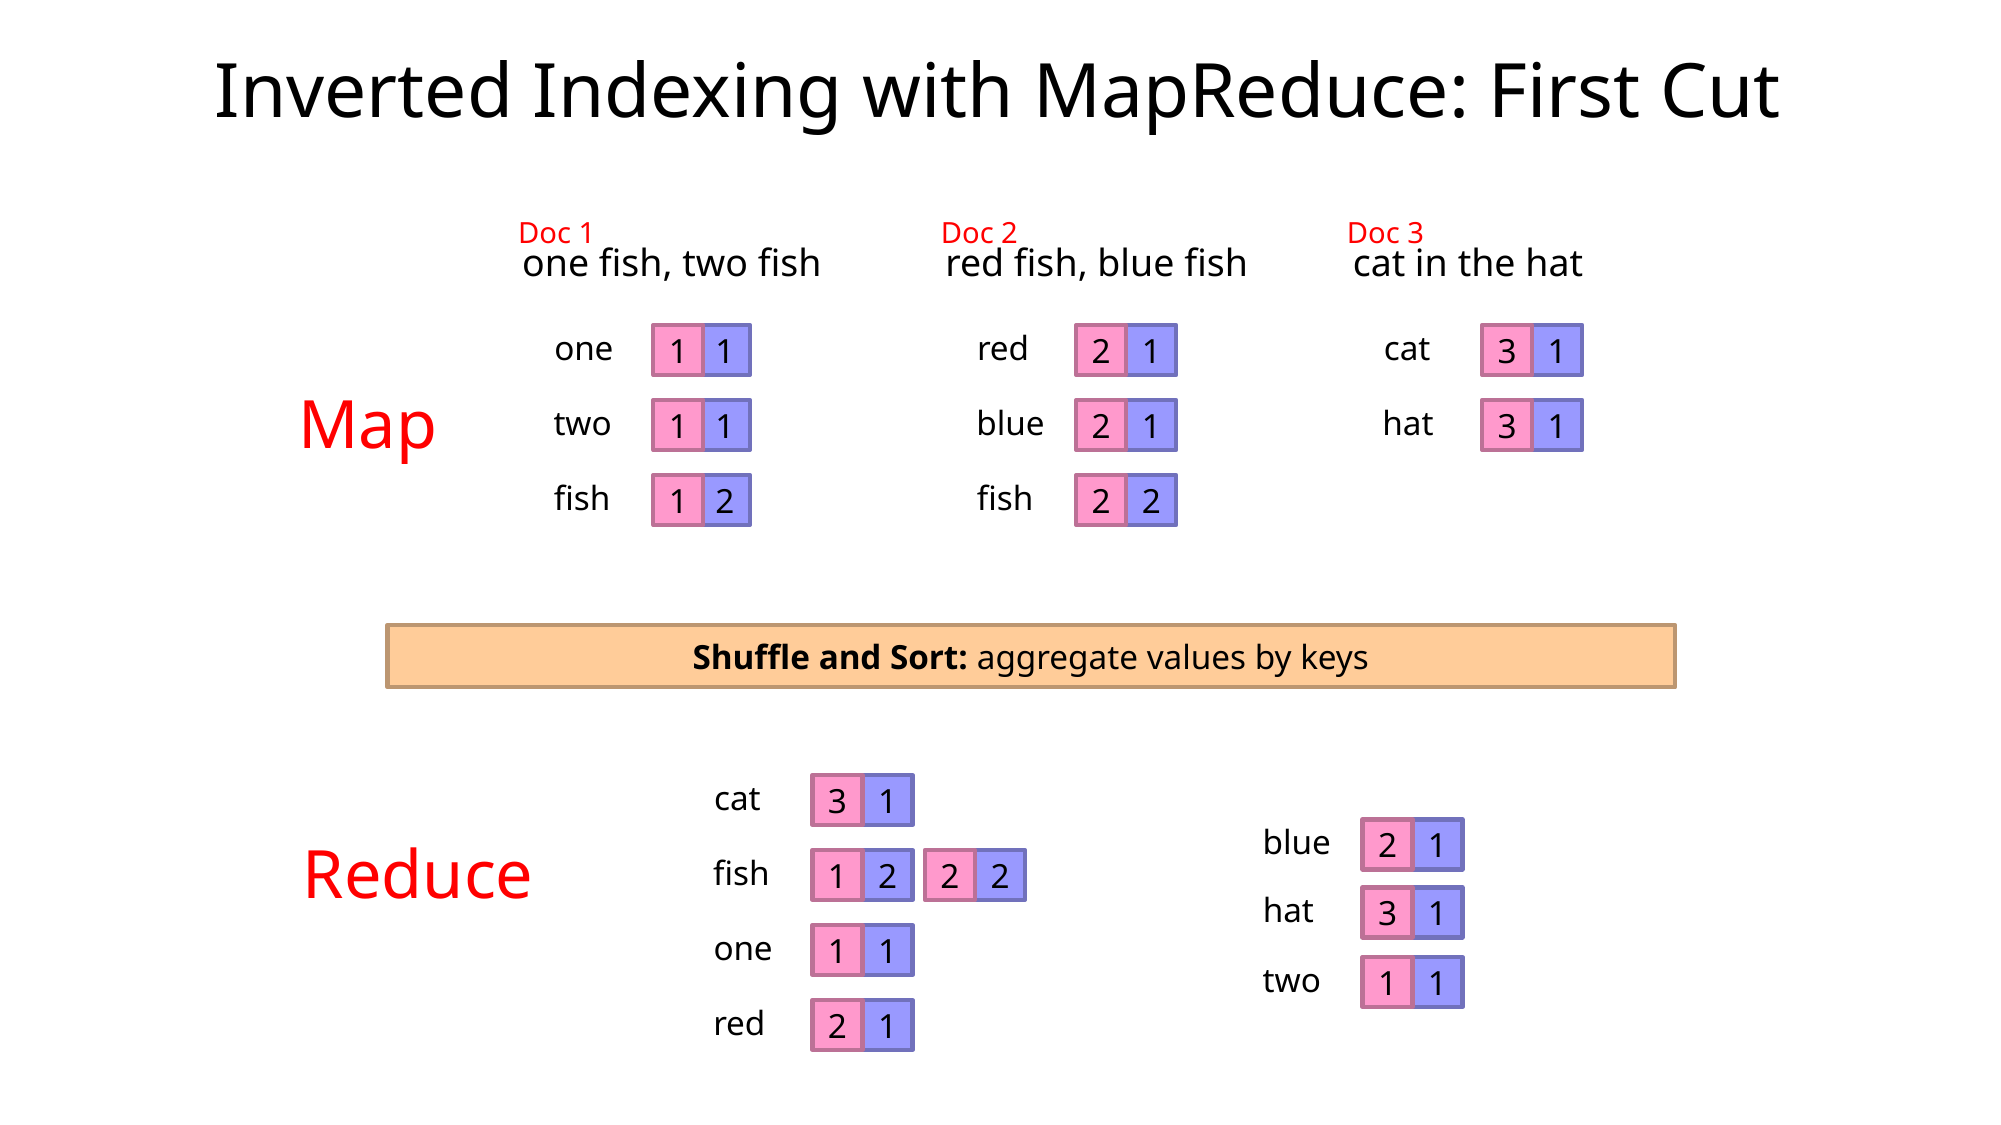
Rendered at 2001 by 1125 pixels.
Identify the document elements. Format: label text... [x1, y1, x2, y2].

text_box 1 [651, 398, 705, 452]
text_box 1 [1128, 398, 1178, 452]
text_box cat [699, 769, 776, 825]
text_box 2 [705, 473, 752, 527]
text_box 1 [1415, 955, 1465, 1009]
text_box 1 [810, 923, 865, 977]
text_box 1 [865, 998, 915, 1052]
text_box 1 [865, 773, 915, 827]
text_box 2 [1128, 473, 1178, 527]
text_box 3 [1480, 398, 1534, 452]
text_box Shuffle and Sort: aggregate values by keys [385, 623, 1677, 689]
text_box 3 [1360, 885, 1415, 940]
text_box 2 [1074, 473, 1128, 527]
text_box 1 [1415, 817, 1465, 872]
text_box hat [1367, 394, 1449, 450]
text_box Map [283, 374, 453, 470]
text_box Inverted Indexing with MapReduce: First Cut [199, 34, 1833, 148]
text_box fish [698, 844, 785, 900]
text_box 1 [1534, 398, 1584, 452]
text_box one [539, 319, 629, 375]
text_box 1 [705, 398, 752, 452]
text_box 1 [651, 473, 705, 527]
text_box one [698, 919, 788, 975]
text_box 1 [1128, 323, 1178, 377]
text_box 2 [1360, 817, 1415, 872]
text_box cat [1369, 319, 1446, 375]
text_box 2 [810, 998, 865, 1052]
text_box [503, 206, 829, 293]
text_box two [1247, 951, 1336, 1007]
text_box blue [1247, 813, 1346, 869]
text_box two [538, 394, 627, 450]
text_box 2 [923, 848, 977, 902]
text_box 3 [810, 773, 865, 827]
text_box 1 [810, 848, 865, 902]
text_box 1 [1415, 885, 1465, 940]
text_box 1 [705, 323, 752, 377]
text_box 1 [865, 923, 915, 977]
text_box 2 [1074, 398, 1128, 452]
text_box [1331, 206, 1592, 293]
text_box 1 [1360, 955, 1415, 1009]
text_box red [962, 319, 1045, 375]
text_box 2 [1074, 323, 1128, 377]
text_box Reduce [287, 824, 549, 920]
text_box 2 [865, 848, 915, 902]
text_box blue [961, 394, 1060, 450]
text_box 1 [1534, 323, 1584, 377]
text_box hat [1248, 881, 1329, 937]
text_box fish [962, 469, 1048, 525]
text_box red [698, 994, 781, 1050]
text_box 1 [651, 323, 705, 377]
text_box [925, 206, 1256, 293]
text_box fish [539, 469, 626, 525]
text_box 2 [977, 848, 1027, 902]
text_box 3 [1480, 323, 1534, 377]
